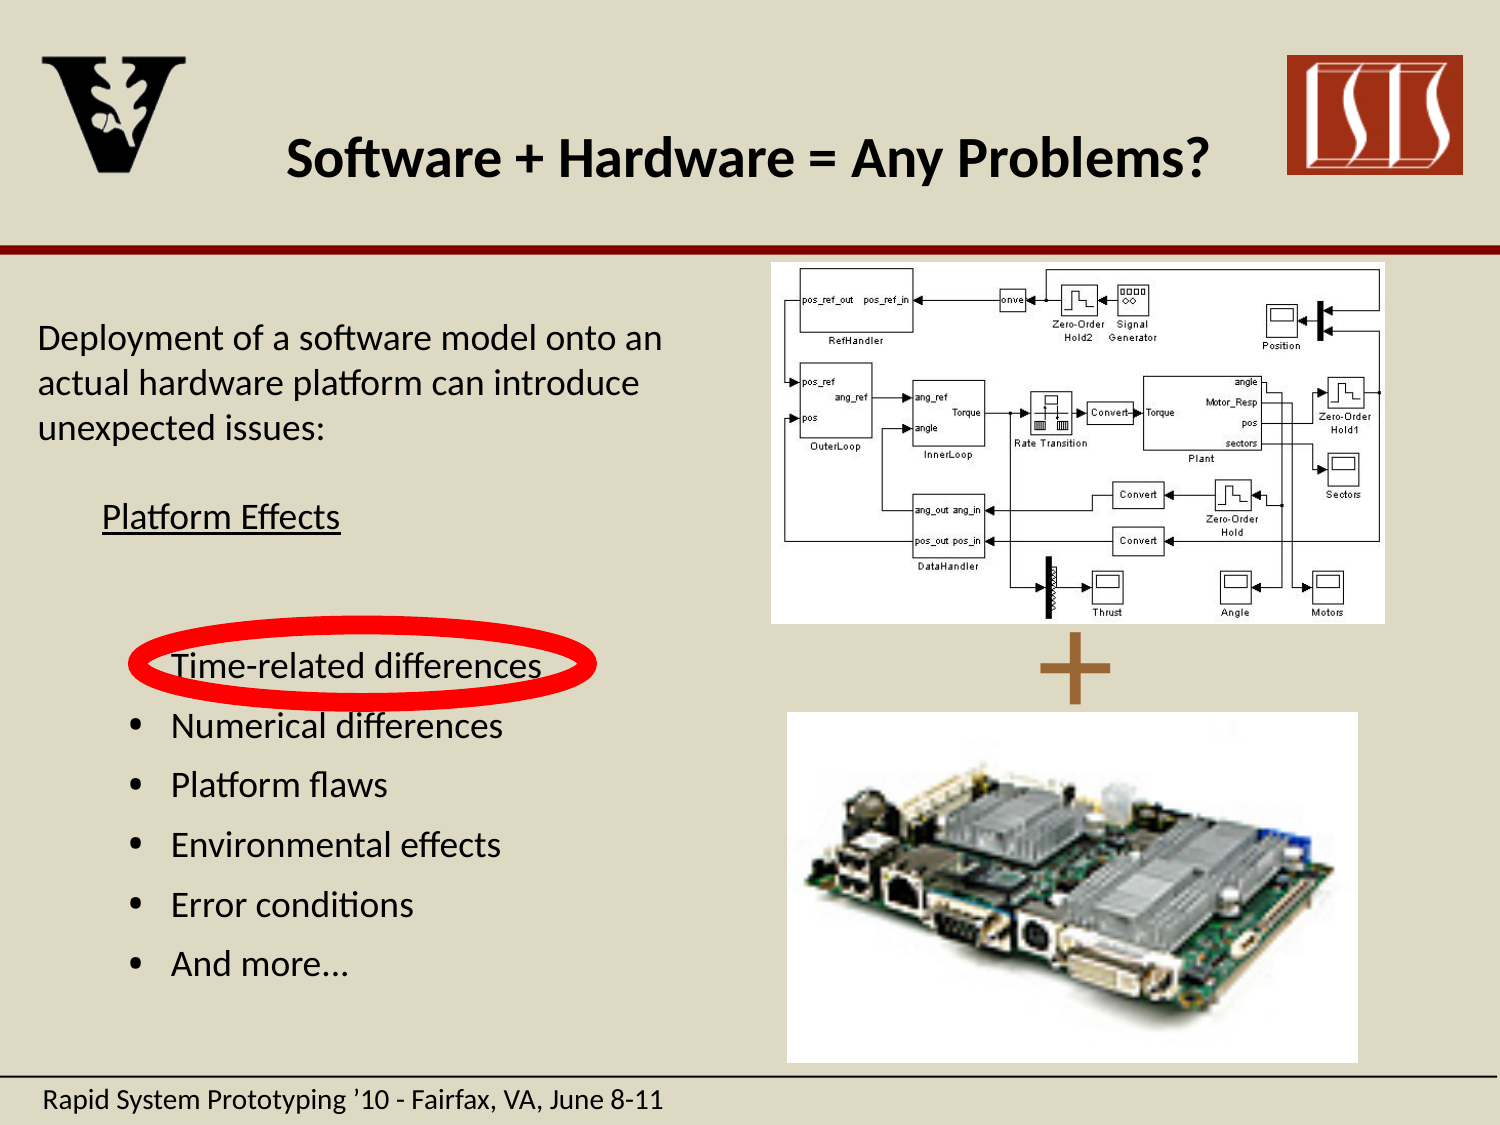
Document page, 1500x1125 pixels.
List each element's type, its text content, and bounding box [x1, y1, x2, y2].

text_box + [1037, 633, 1115, 711]
text_box Platform Effects [101, 492, 341, 538]
text_box Deployment of a software model onto an actual hardware platform can introduce unexpected issues: [37, 312, 712, 468]
title Software + Hardware = Any Problems? [103, 109, 1395, 200]
picture [40, 55, 188, 175]
picture [1287, 55, 1463, 175]
picture [787, 712, 1359, 1063]
text_box Time-related differences Numerical differences Platform flaws Environmental effects Error conditions And more... [126, 641, 543, 985]
text_box Rapid System Prototyping ’10 - Fairfax, VA, June 8-11 [42, 1080, 665, 1116]
picture [771, 262, 1385, 624]
text_box [137, 624, 588, 703]
